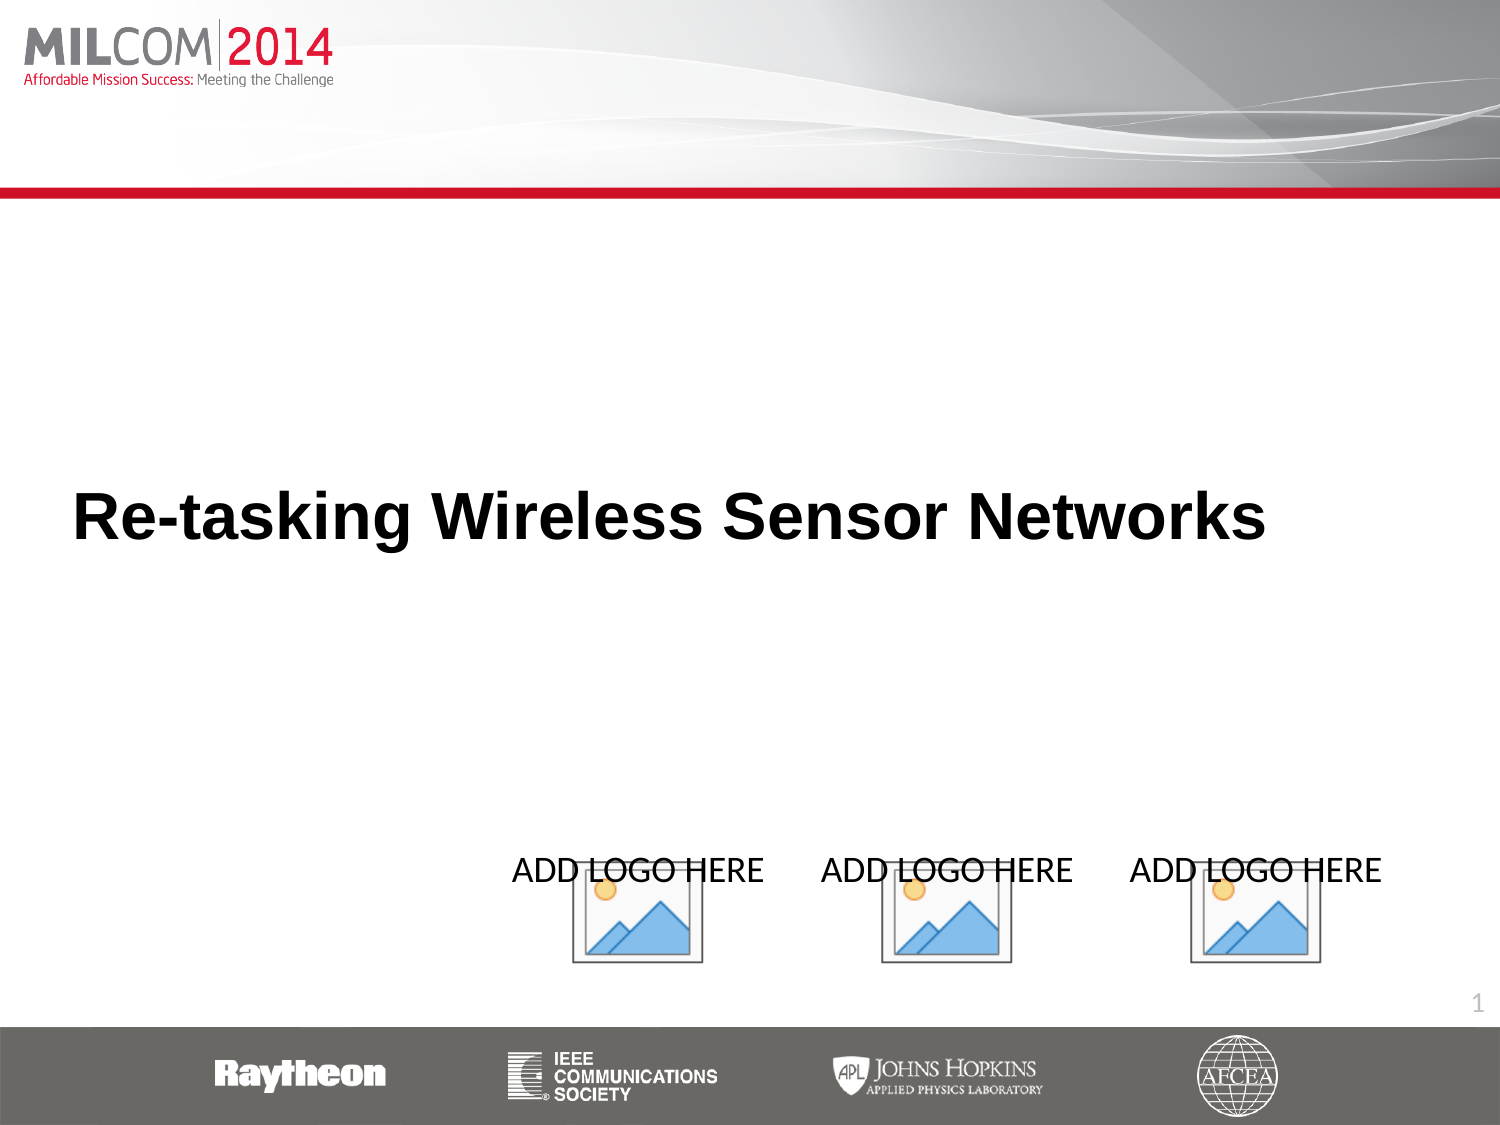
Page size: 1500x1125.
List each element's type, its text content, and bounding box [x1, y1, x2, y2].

picture [0, 1027, 1500, 1125]
picture [811, 837, 1084, 988]
picture [1120, 837, 1393, 988]
picture [502, 837, 775, 988]
title Re-tasking Wireless Sensor Networks [57, 412, 1333, 613]
picture [0, 0, 1500, 187]
